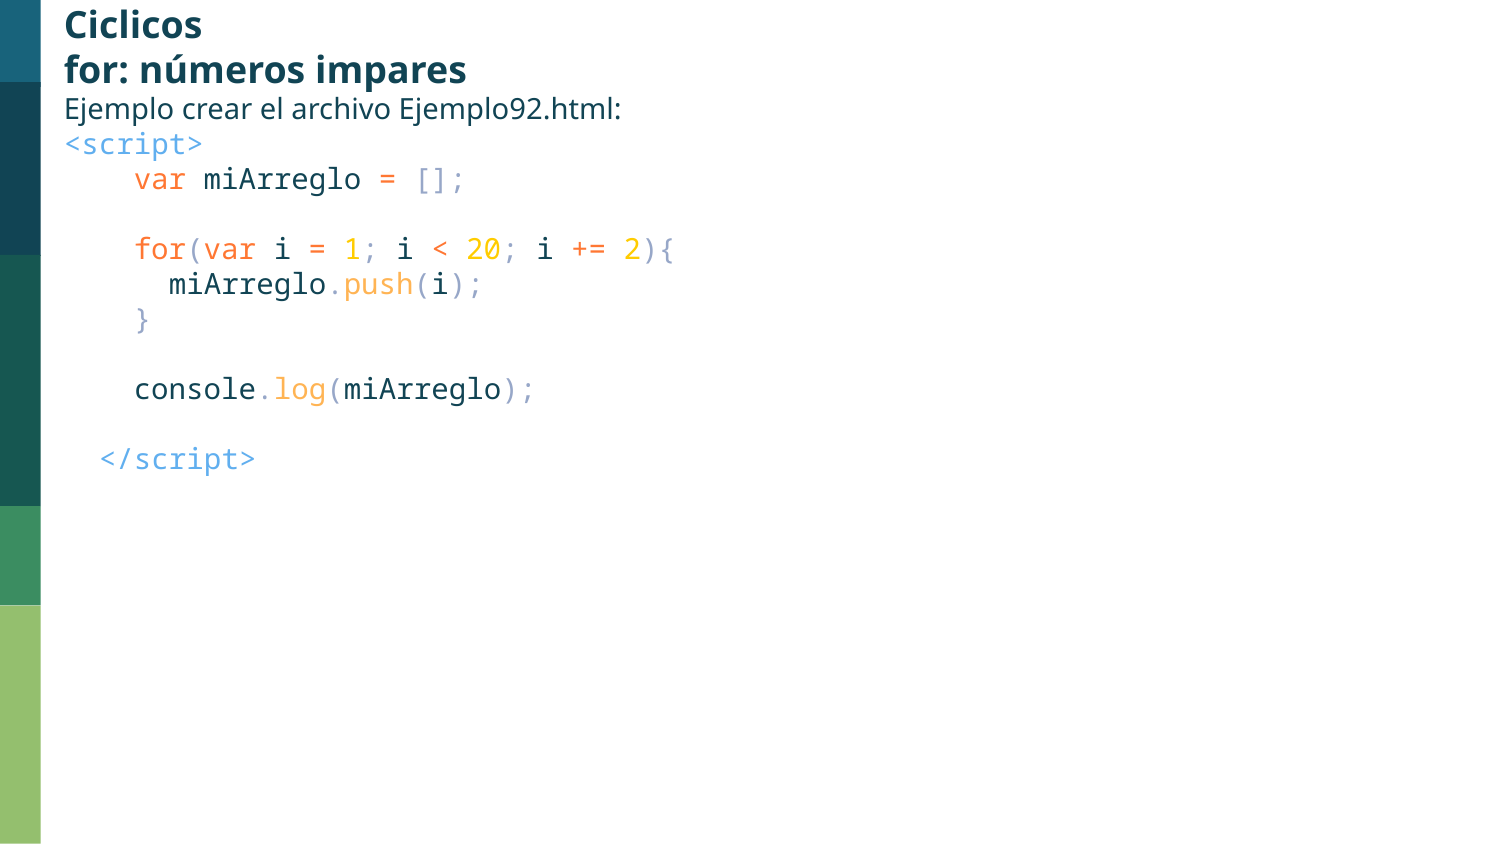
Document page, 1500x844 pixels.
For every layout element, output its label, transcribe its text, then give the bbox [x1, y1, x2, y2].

text_box Ciclicos for: números impares [48, 0, 1131, 94]
text_box Ejemplo crear el archivo Ejemplo92.html: <script> var miArreglo = []; for(var i = 1; i < 20; i += 2){ miArreglo.push(i); } console.log(miArreglo); </script> [48, 75, 1480, 815]
